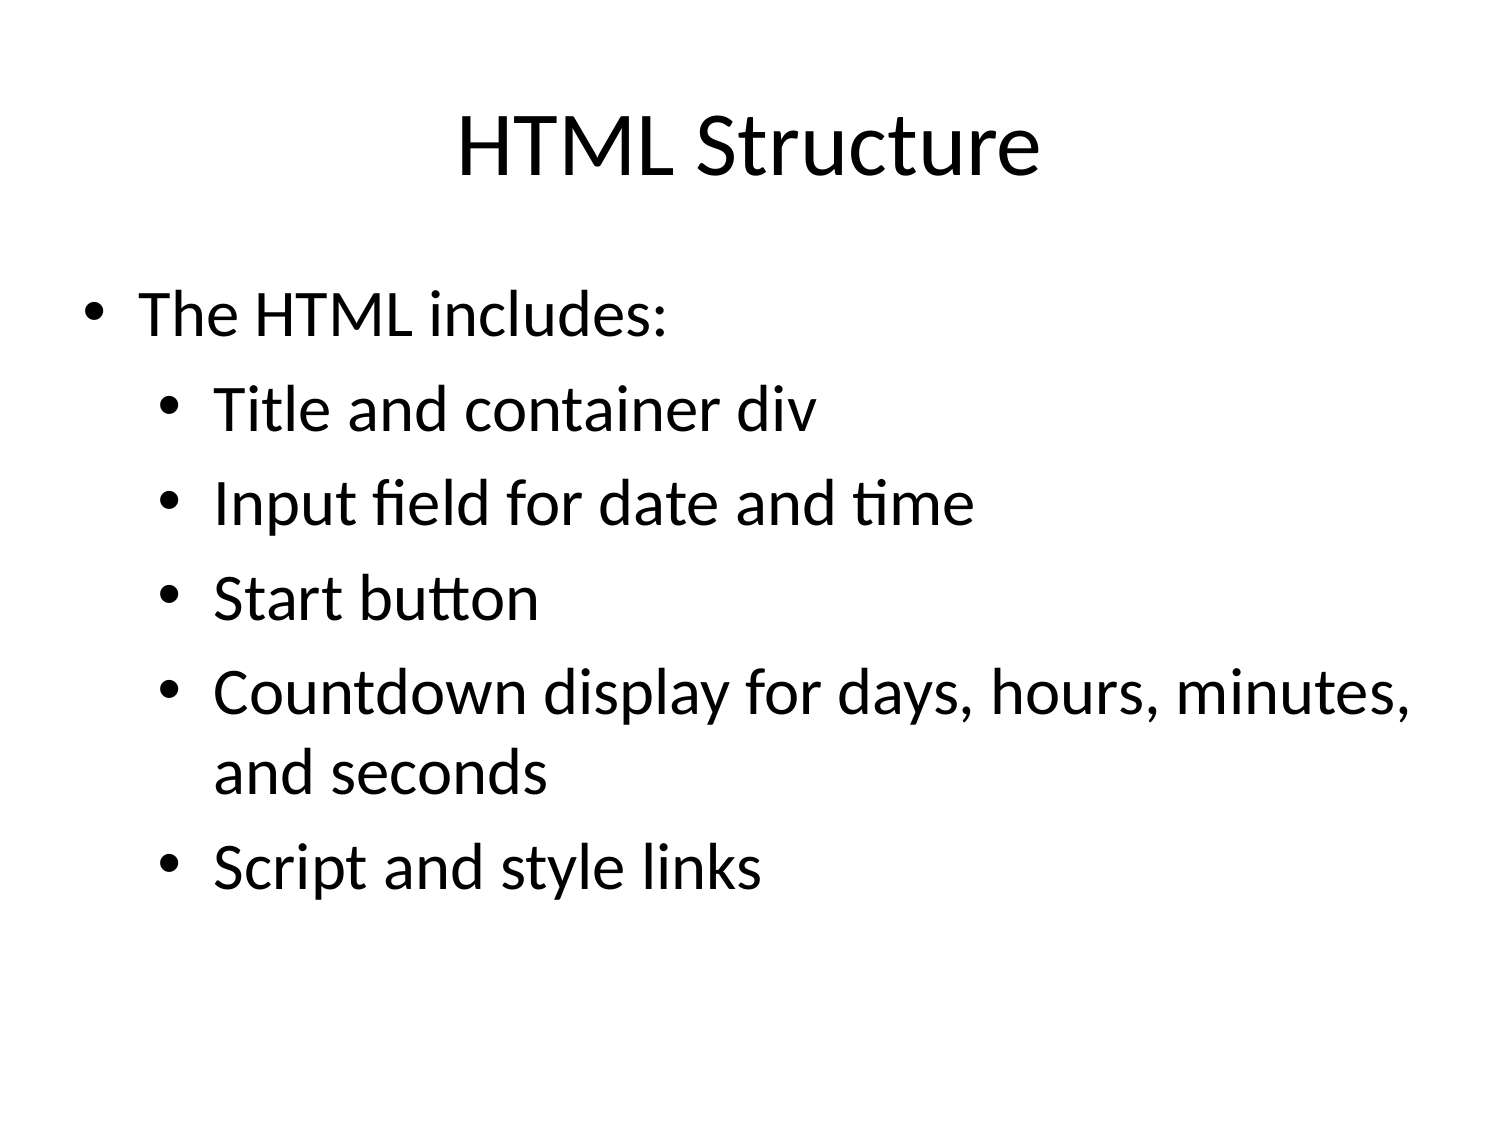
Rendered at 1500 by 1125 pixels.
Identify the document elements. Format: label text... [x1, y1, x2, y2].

title HTML Structure [74, 44, 1426, 234]
list The HTML includes: Title and container div Input field for date and time Start button Countdown display for days, hours, minutes, and seconds Script and style links [74, 261, 1426, 1006]
